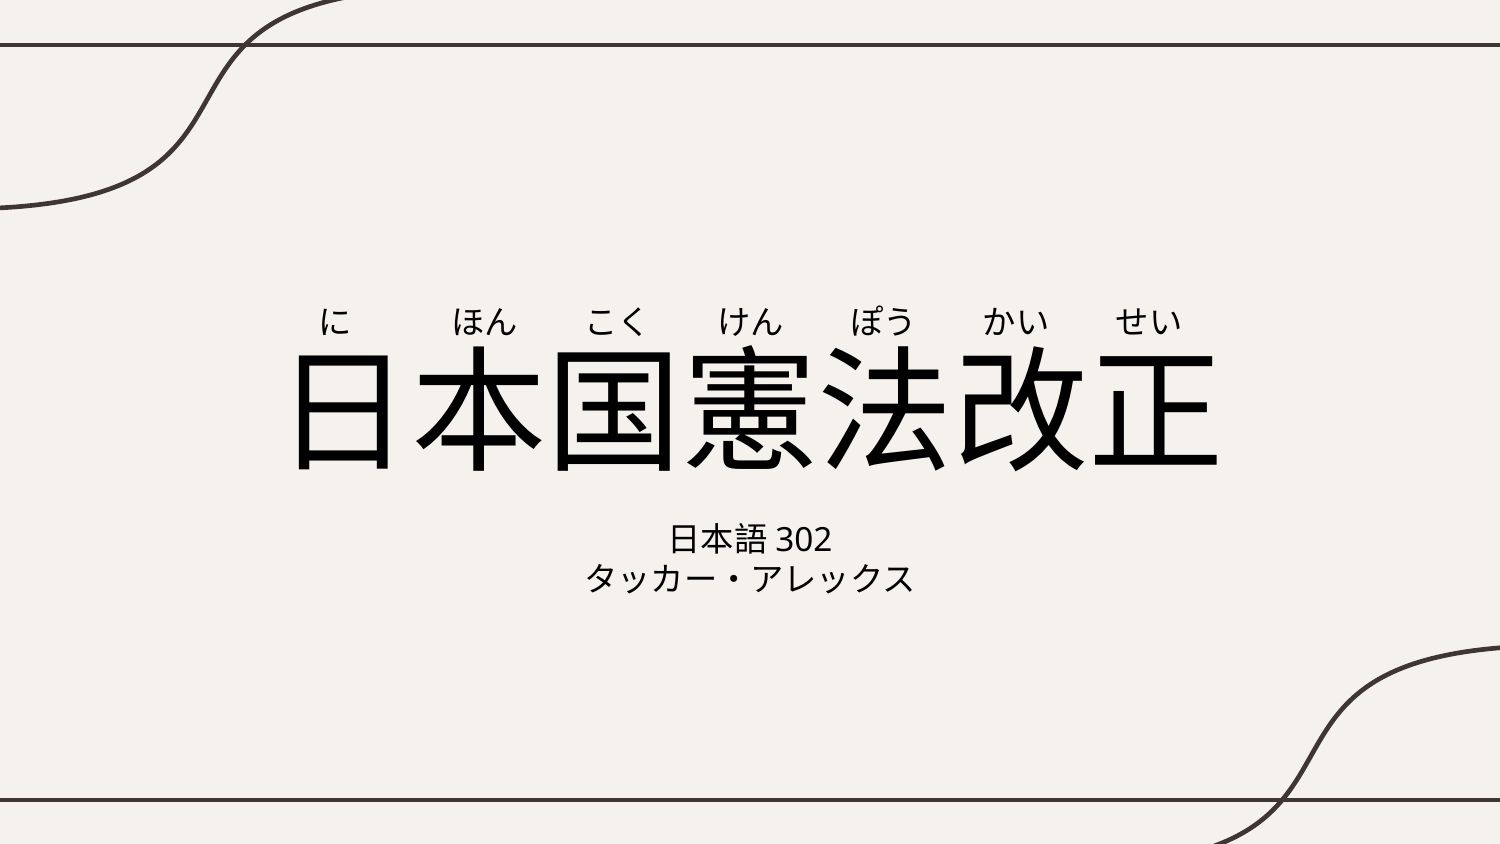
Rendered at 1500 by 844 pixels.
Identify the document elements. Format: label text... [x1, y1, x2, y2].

title 日本国憲法改正 [170, 331, 1330, 503]
subtitle に ほん こく けん ぽう かい せい [170, 286, 1330, 331]
subtitle 日本語302 タッカー・アレックス [170, 503, 1330, 548]
